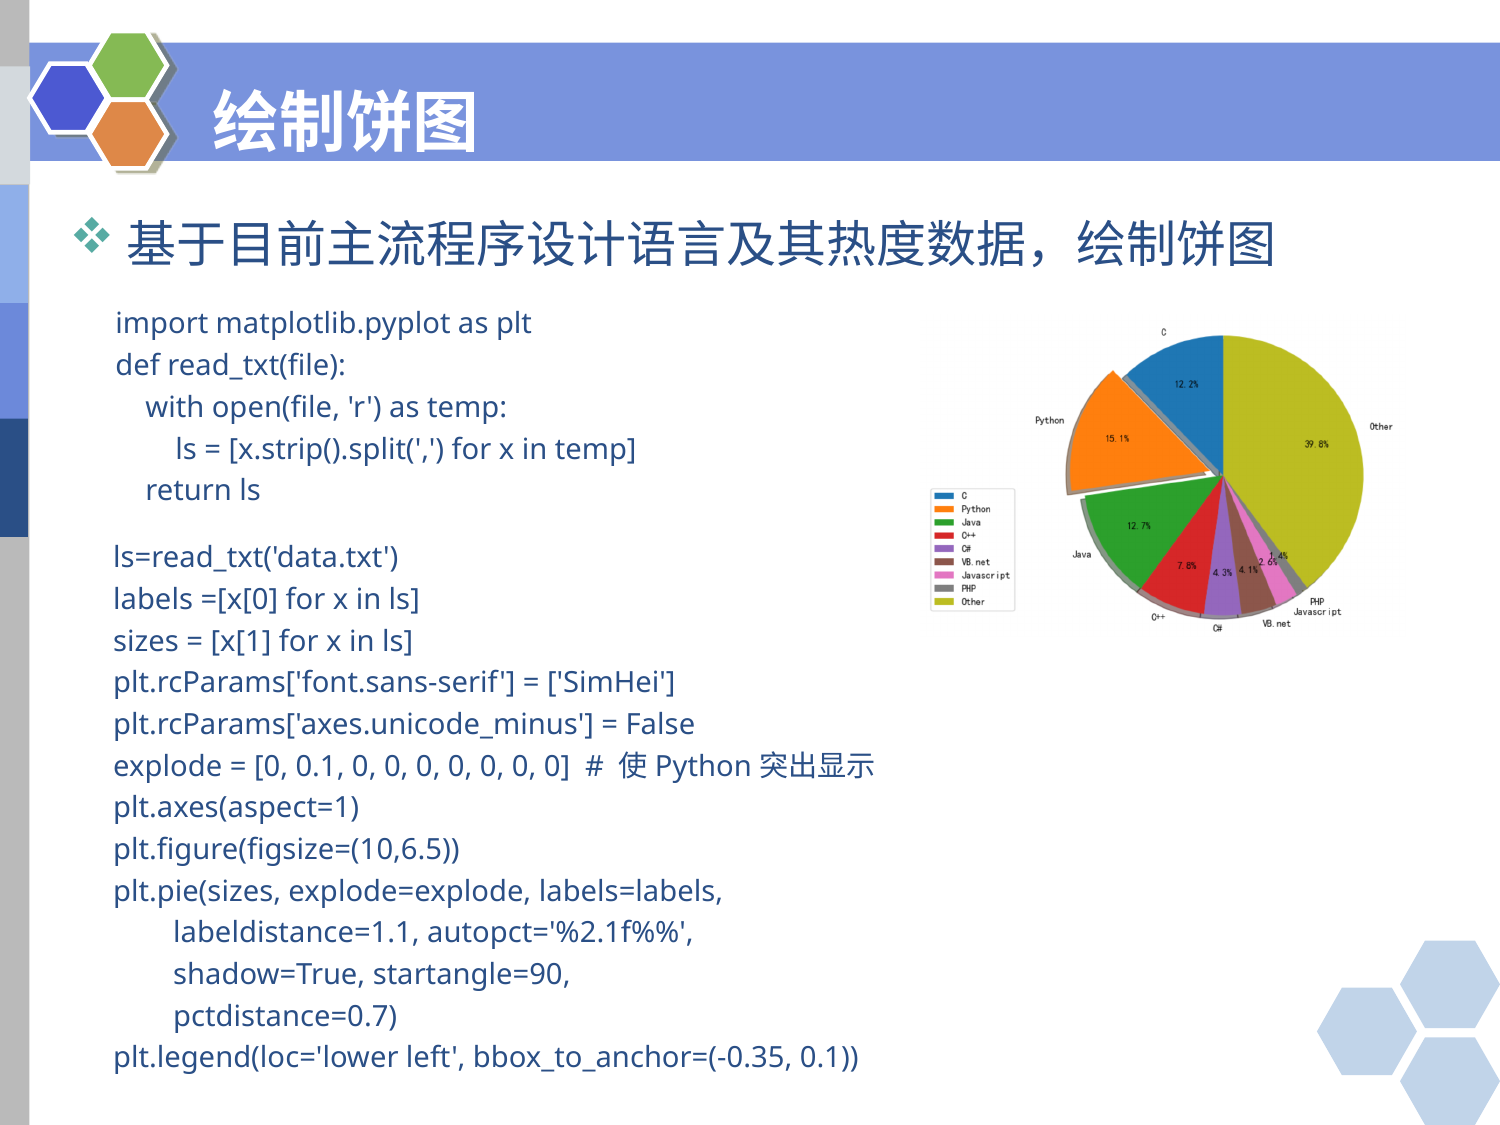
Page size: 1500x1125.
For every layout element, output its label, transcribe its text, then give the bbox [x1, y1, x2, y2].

picture [920, 314, 1406, 638]
list 基于目前主流程序设计语言及其热度数据，绘制饼图 [54, 204, 1446, 973]
title 绘制饼图 [196, 67, 1406, 173]
text_box import matplotlib.pyplot as plt def read_txt(file): with open(file, 'r') as temp: ls = [x.strip().split(',') for x in temp] return ls [56, 290, 964, 524]
text_box ls=read_txt('data.txt') labels =[x[0] for x in ls] sizes = [x[1] for x in ls] plt.rcParams['font.sans-serif'] = ['SimHei'] plt.rcParams['axes.unicode_minus'] = False explode = [0, 0.1, 0, 0, 0, 0, 0, 0, 0] # 使Python突出显示 plt.axes(aspect=1) plt.figure(figsize=(10,6.5)) plt.pie(sizes, explode=explode, labels=labels, labeldistance=1.1, autopct='%2.1f%%', shadow=True, startangle=90, pctdistance=0.7) plt.legend(loc='lower left', bbox_to_anchor=(-0.35, 0.1)) [54, 524, 1034, 1082]
